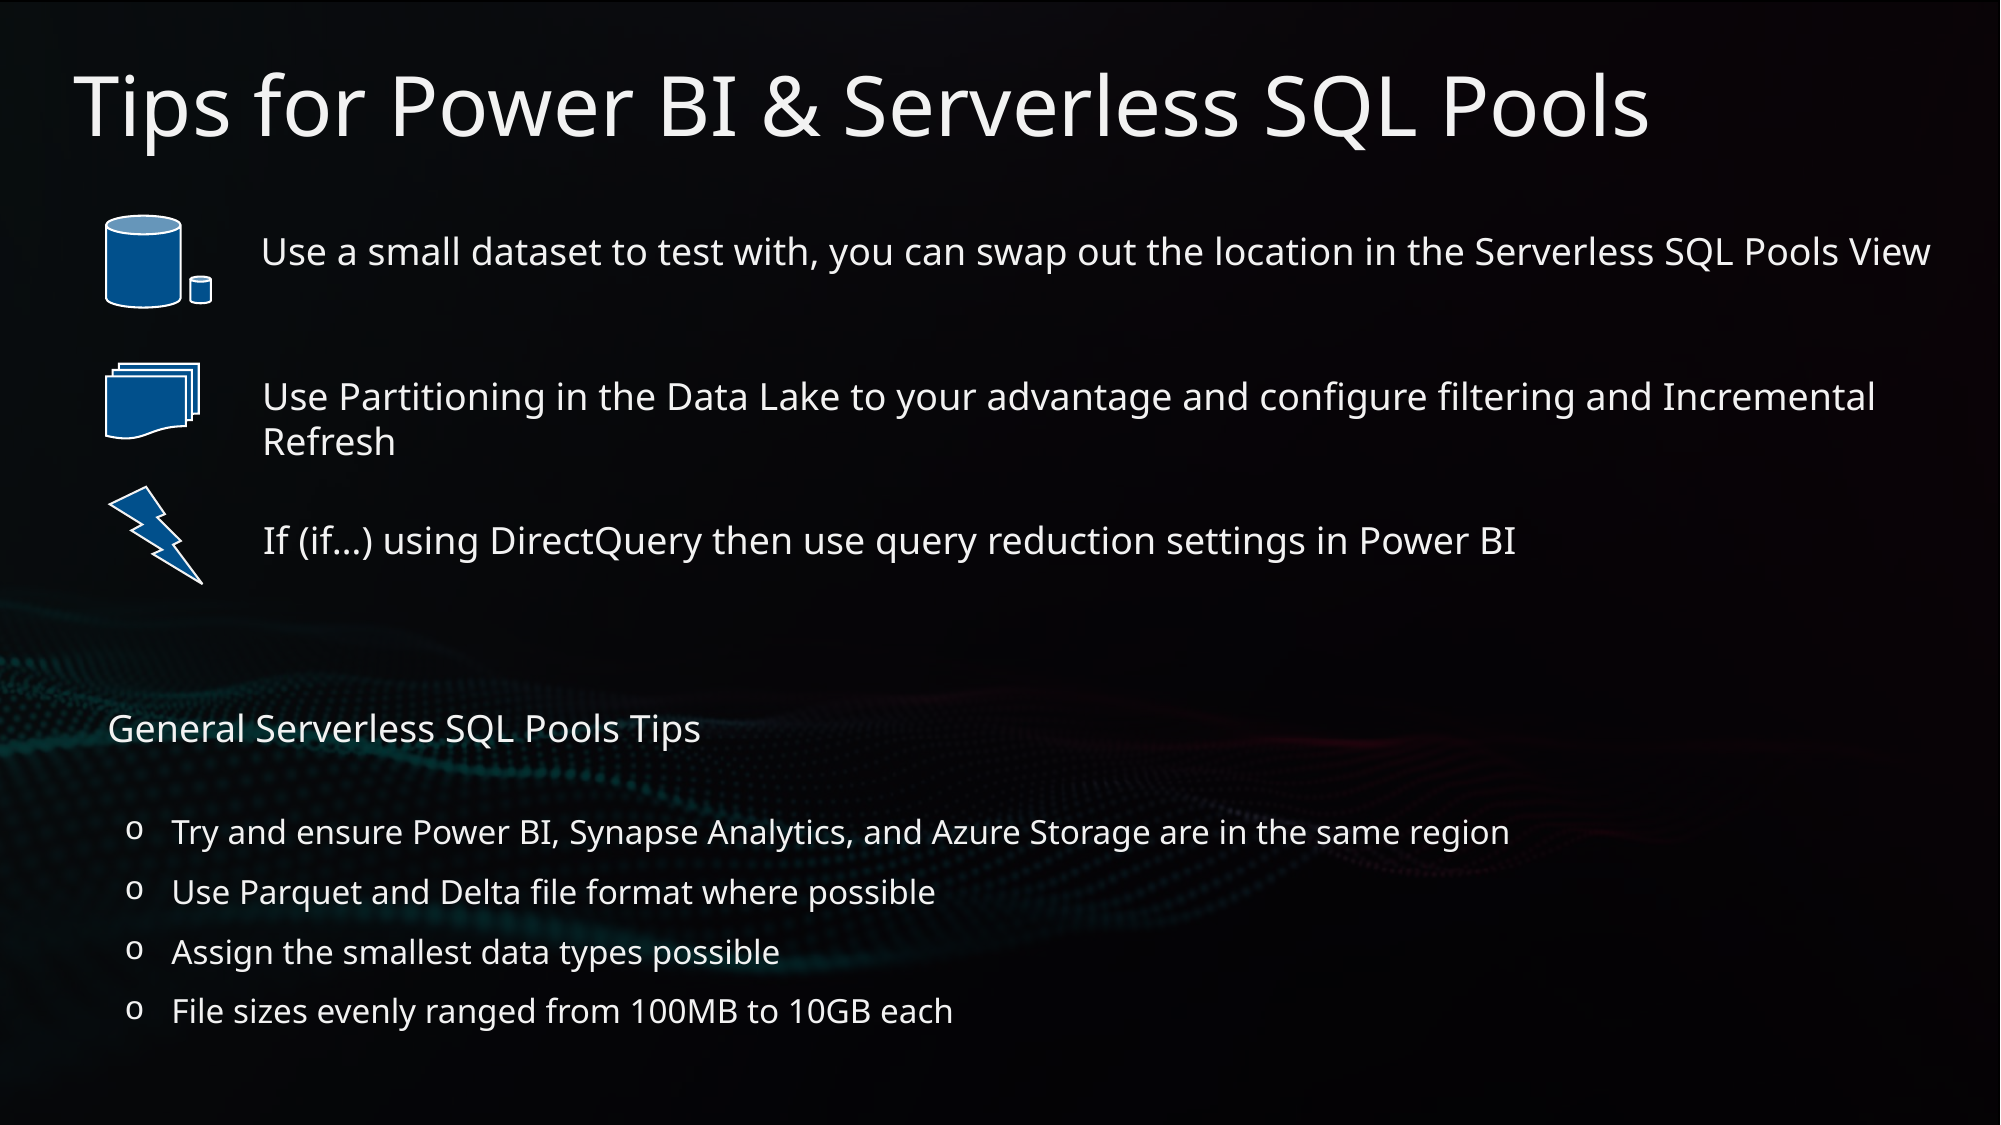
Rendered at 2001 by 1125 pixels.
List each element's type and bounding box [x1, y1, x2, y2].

text_box [0, 0, 2000, 363]
text_box [109, 486, 1679, 585]
picture [0, 2, 1998, 1125]
text_box [106, 363, 2000, 439]
text_box [106, 215, 1998, 308]
